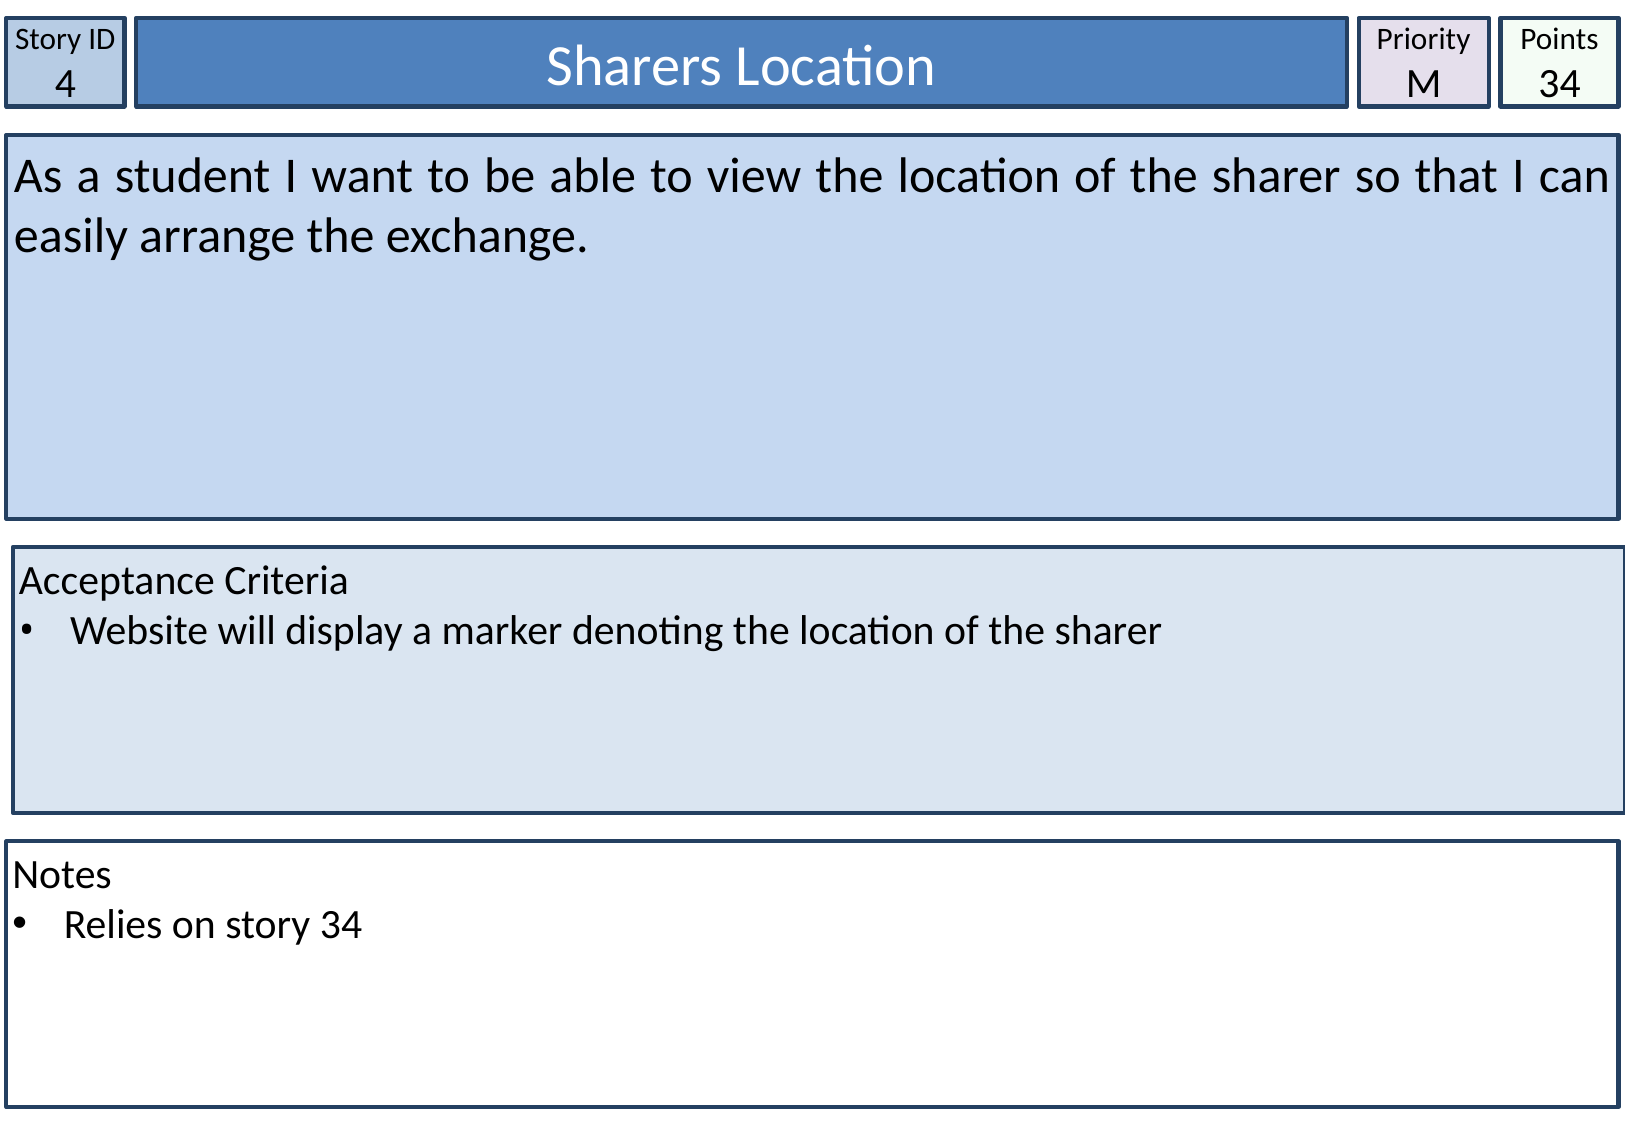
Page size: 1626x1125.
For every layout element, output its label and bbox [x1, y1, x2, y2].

text_box [6, 17, 125, 107]
text_box [6, 134, 1619, 519]
text_box [1500, 17, 1619, 107]
text_box [6, 840, 1619, 1108]
text_box [136, 17, 1348, 107]
text_box [12, 546, 1625, 814]
text_box [1358, 17, 1489, 107]
